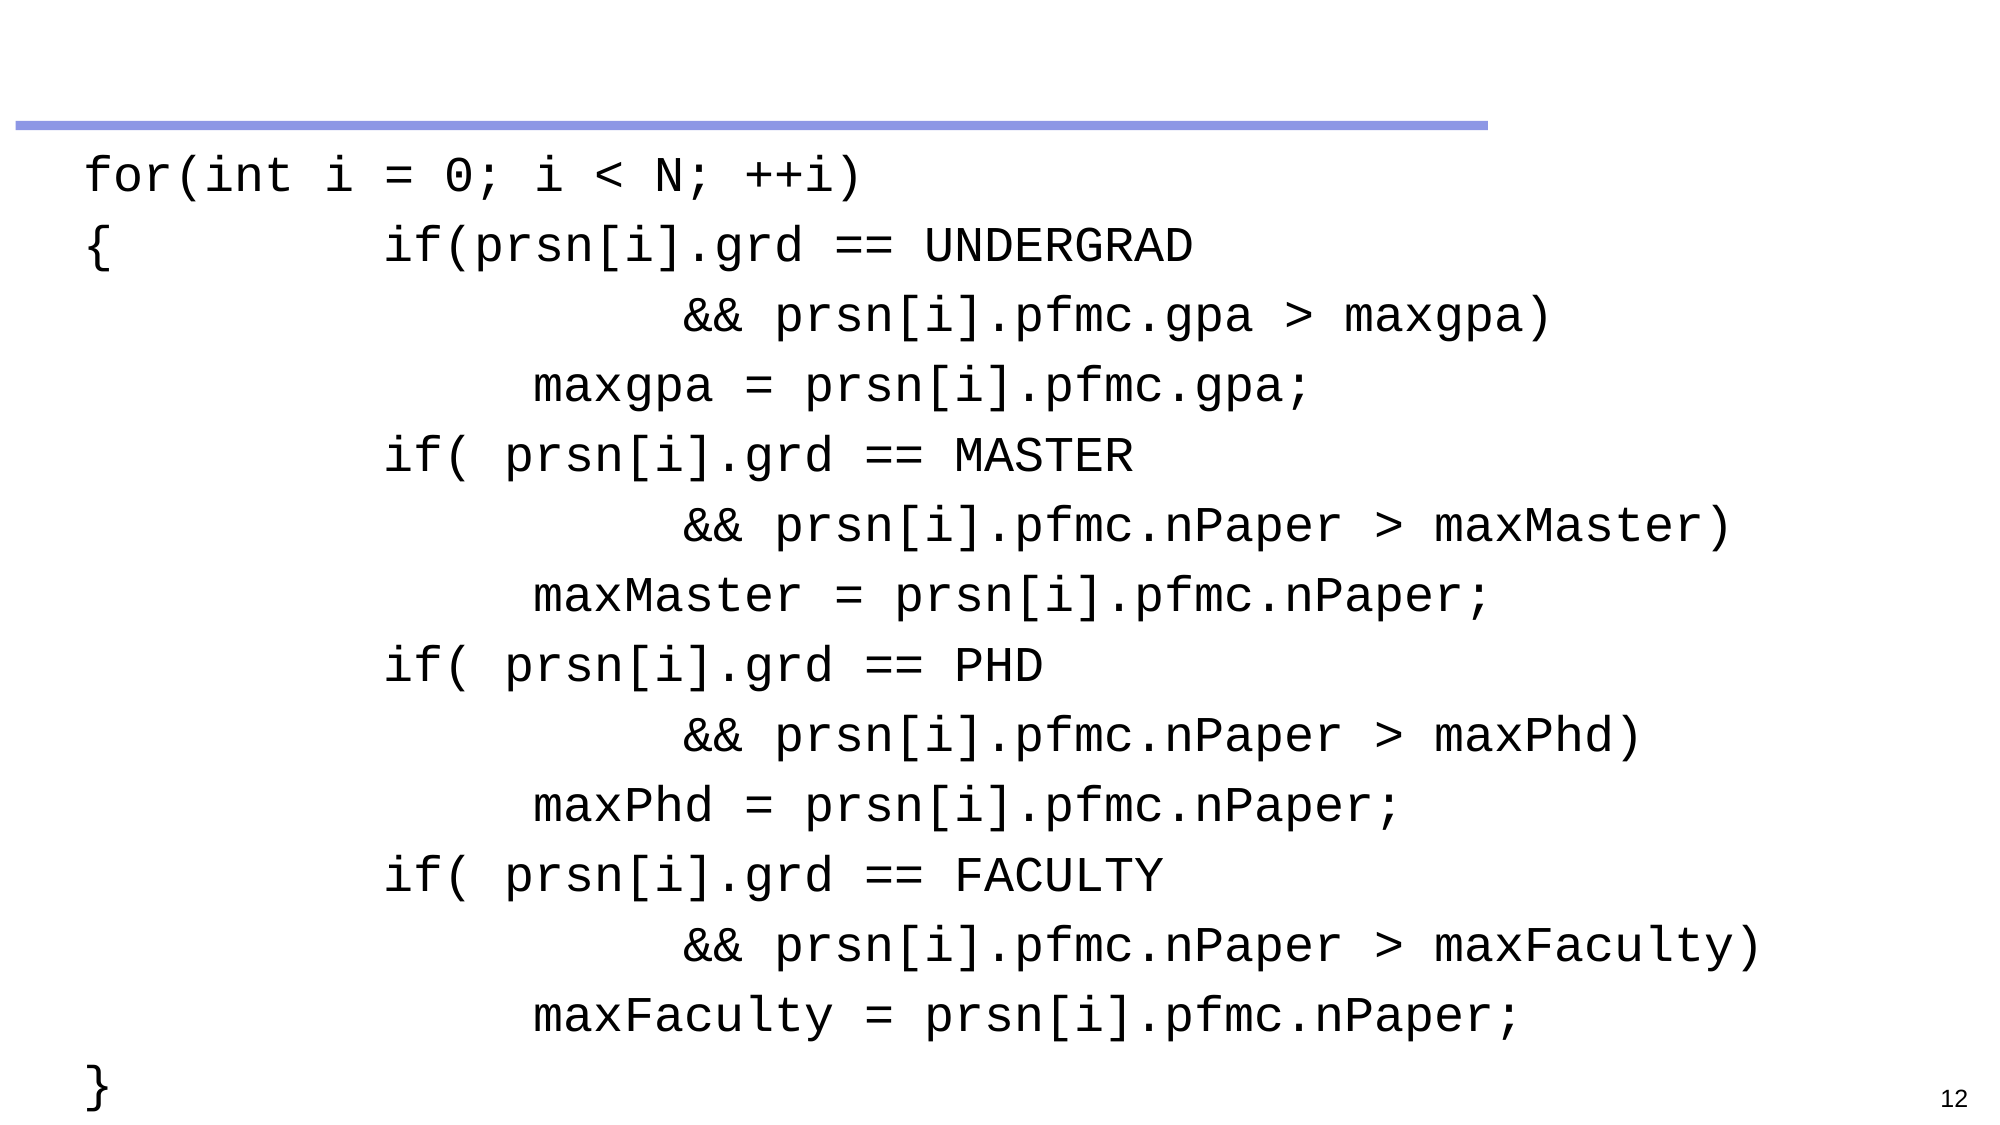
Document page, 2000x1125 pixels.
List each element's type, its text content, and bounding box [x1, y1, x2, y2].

list for(int i = 0; i < N; ++i) { if(prsn[i].grd == UNDERGRAD && prsn[i].pfmc.gpa > maxgpa) maxgpa = prsn[i].pfmc.gpa; if( prsn[i].grd == MASTER && prsn[i].pfmc.nPaper > maxMaster) maxMaster = prsn[i].pfmc.nPaper; if( prsn[i].grd == PHD && prsn[i].pfmc.nPaper > maxPhd) maxPhd = prsn[i].pfmc.nPaper; if( prsn[i].grd == FACULTY && prsn[i].pfmc.nPaper > maxFaculty) maxFaculty = prsn[i].pfmc.nPaper; } [15, 140, 1984, 1117]
text_box 12 [1786, 1074, 1984, 1113]
